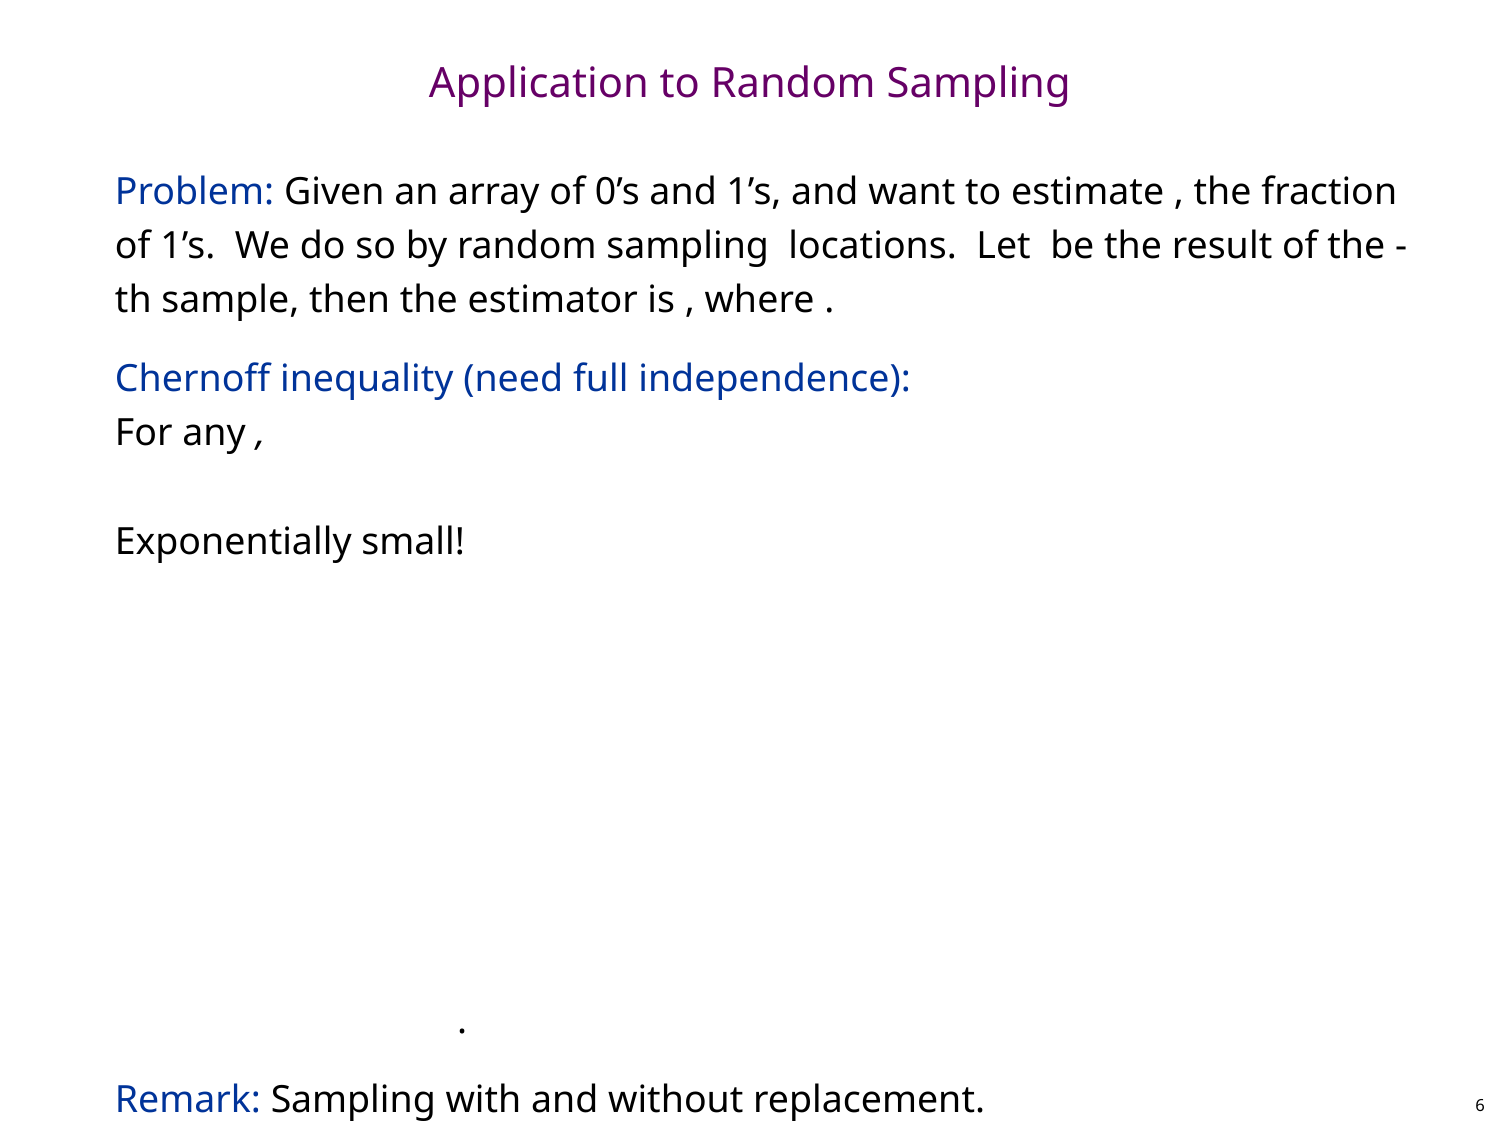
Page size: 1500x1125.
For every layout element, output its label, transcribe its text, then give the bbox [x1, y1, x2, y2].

title Application to Random Sampling [0, 50, 1500, 125]
slide_number 6 [1187, 1087, 1500, 1125]
